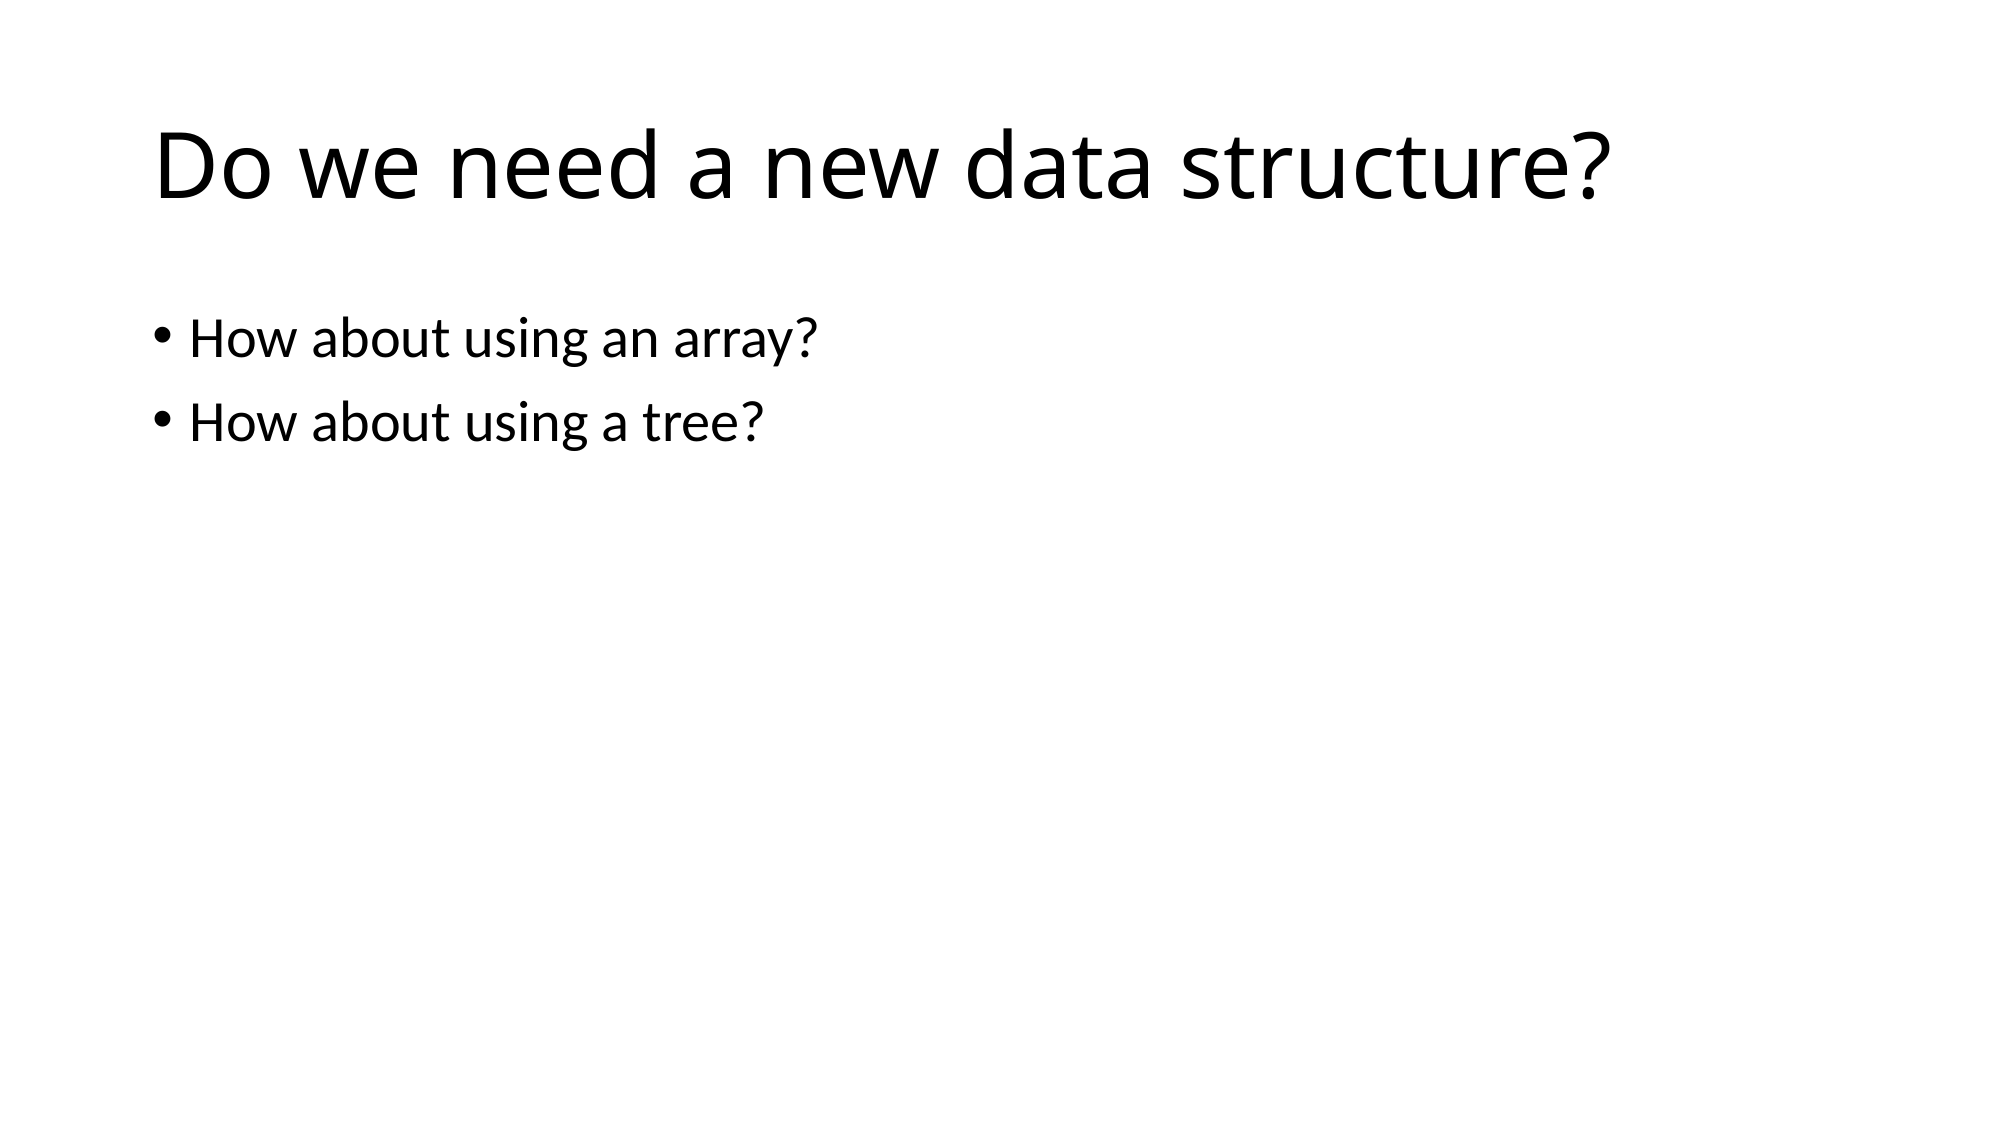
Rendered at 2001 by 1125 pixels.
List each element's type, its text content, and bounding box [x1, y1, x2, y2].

title Do we need a new data structure? [137, 59, 1863, 278]
list How about using an array? How about using a tree? [137, 299, 1863, 1014]
